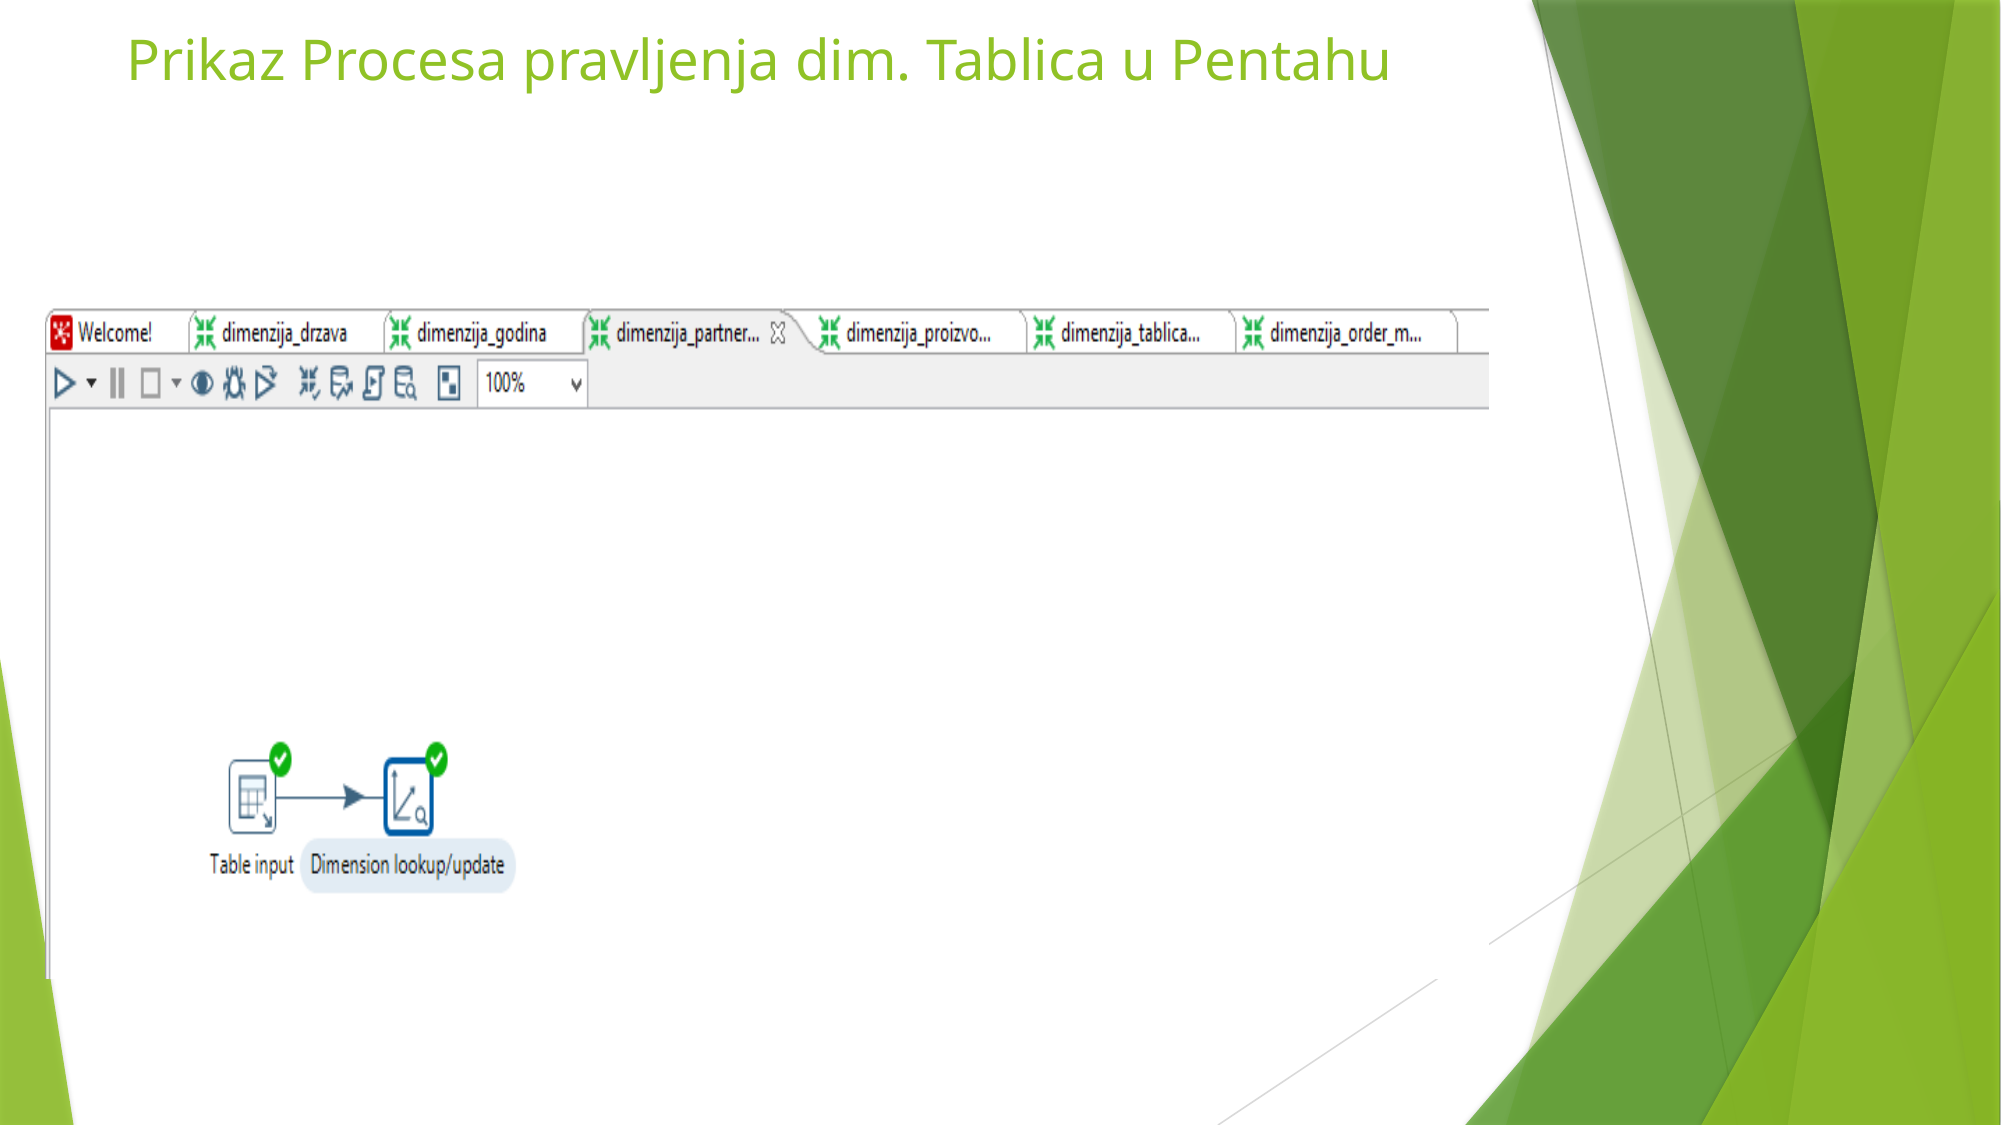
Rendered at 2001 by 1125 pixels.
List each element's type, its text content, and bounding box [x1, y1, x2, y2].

title Prikaz Procesa pravljenja dim. Tablica u Pentahu [111, 16, 1522, 134]
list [45, 306, 1490, 979]
